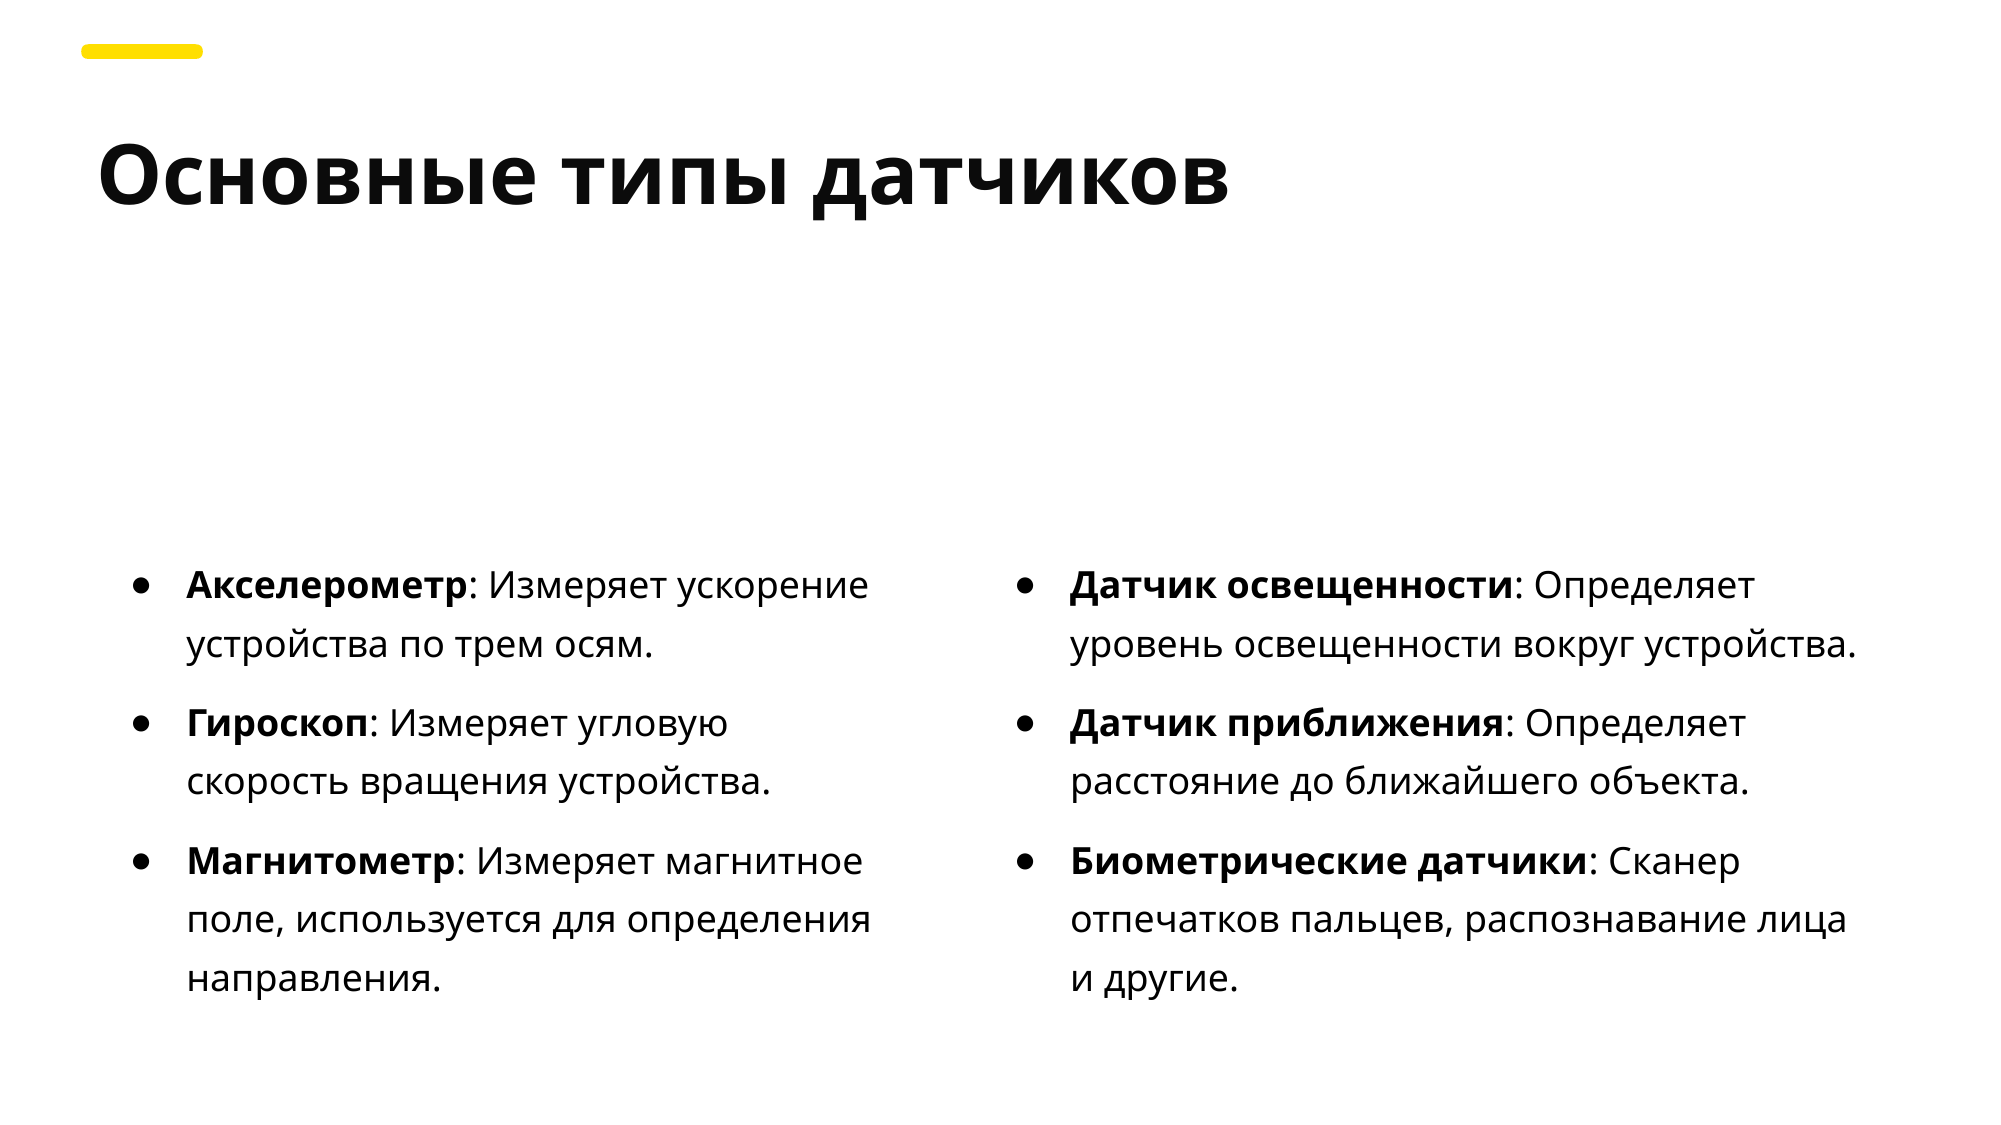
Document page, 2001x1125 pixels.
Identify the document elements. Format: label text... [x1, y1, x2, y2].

text_box Акселерометр: Измеряет ускорение устройства по трем осям. Гироскоп: Измеряет угловую скорость вращения устройства. Магнитометр: Измеряет магнитное поле, используется для определения направления. [96, 540, 909, 957]
text_box Основные типы датчиков [81, 108, 1822, 245]
text_box [81, 44, 203, 59]
text_box Датчик освещенности: Определяет уровень освещенности вокруг устройства. Датчик приближения: Определяет расстояние до ближайшего объекта. Биометрические датчики: Сканер отпечатков пальцев, распознавание лица и другие. [980, 540, 1881, 957]
